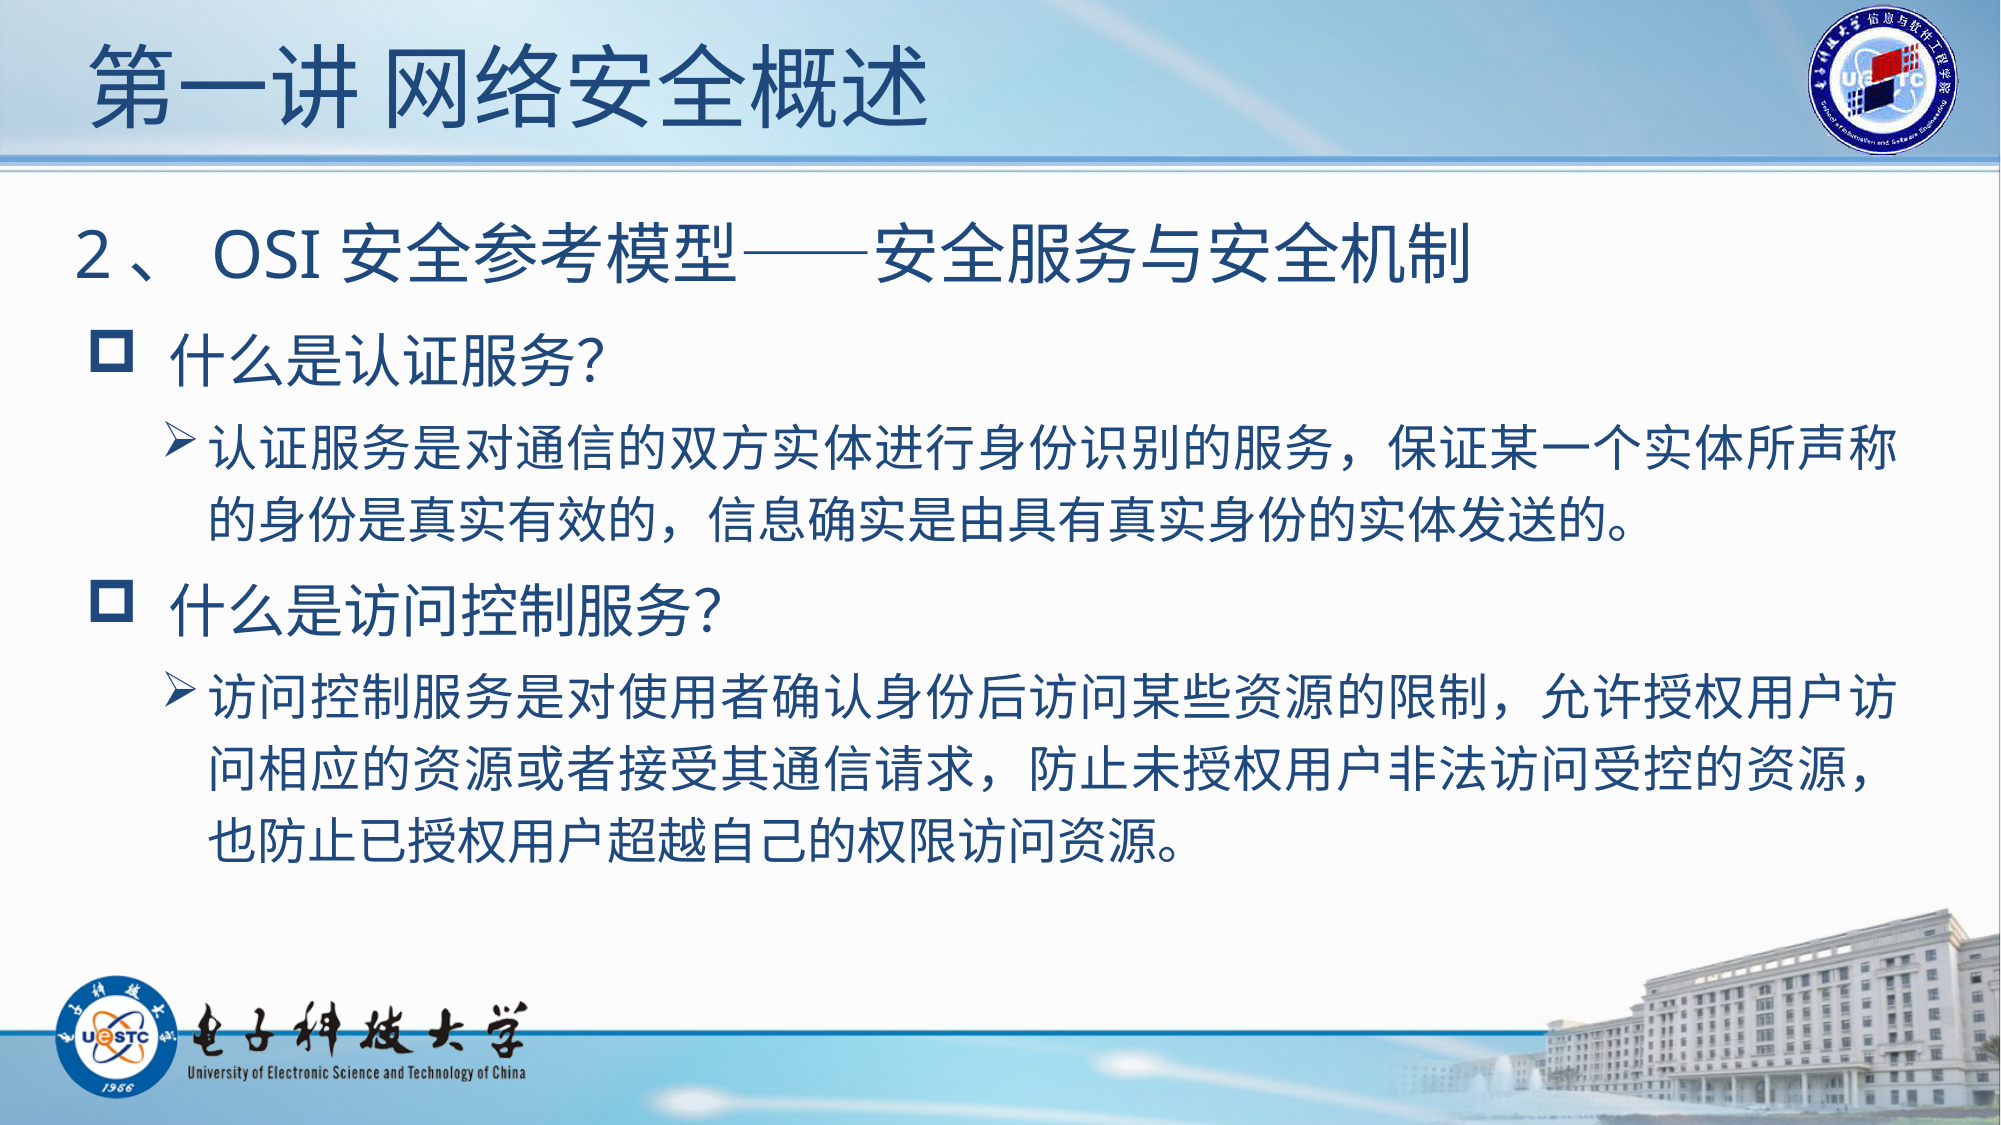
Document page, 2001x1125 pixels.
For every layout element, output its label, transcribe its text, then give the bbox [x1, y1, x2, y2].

text_box 2、OSI安全参考模型——安全服务与安全机制 [59, 204, 1489, 300]
picture [0, 0, 2001, 1125]
title 第一讲 网络安全概述 [70, 12, 1725, 159]
list 什么是认证服务？ 认证服务是对通信的双方实体进行身份识别的服务，保证某一个实体所声称的身份是真实有效的，信息确实是由具有真实身份的实体发送的。 什么是访问控制服务？ 访问控制服务是对使用者确认身份后访问某些资源的限制，允许授权用户访问相应的资源或者接受其通信请求，防止未授权用户非法访问受控的资源，也防止已授权用户超越自己的权限访问资源。 [70, 302, 1914, 965]
